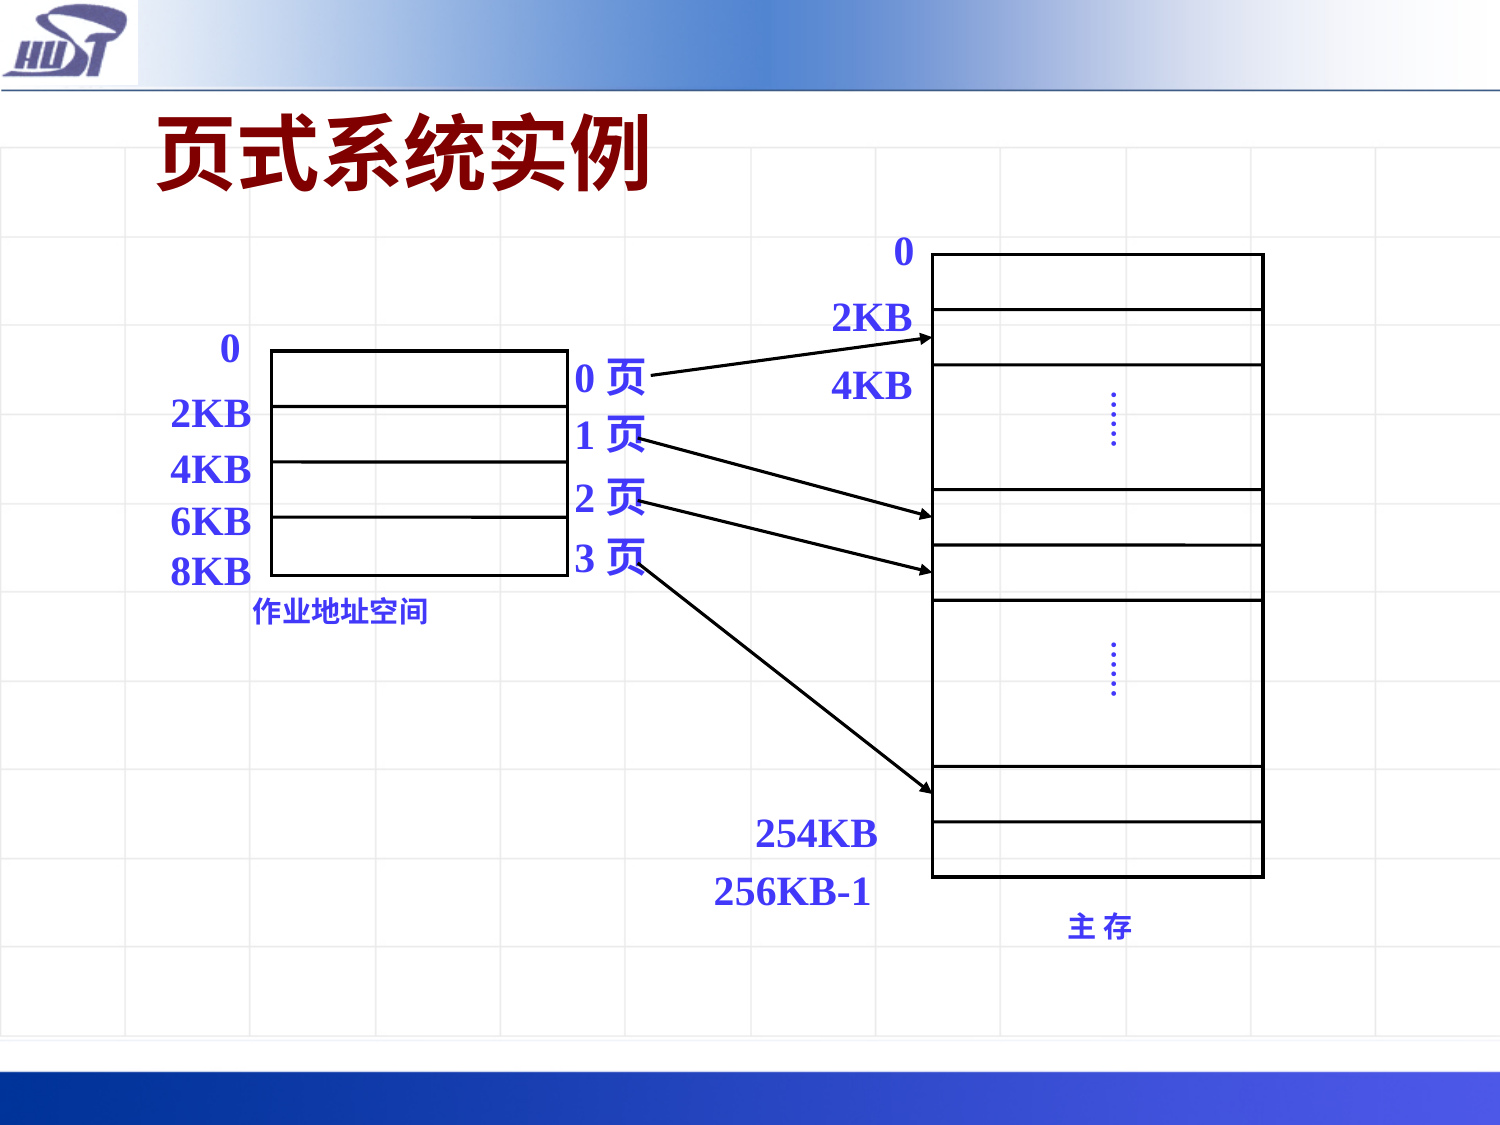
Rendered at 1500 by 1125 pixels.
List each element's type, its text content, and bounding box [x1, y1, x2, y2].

list 页式系统实例 [99, 104, 1413, 758]
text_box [155, 215, 1264, 951]
picture [0, 0, 1500, 1125]
